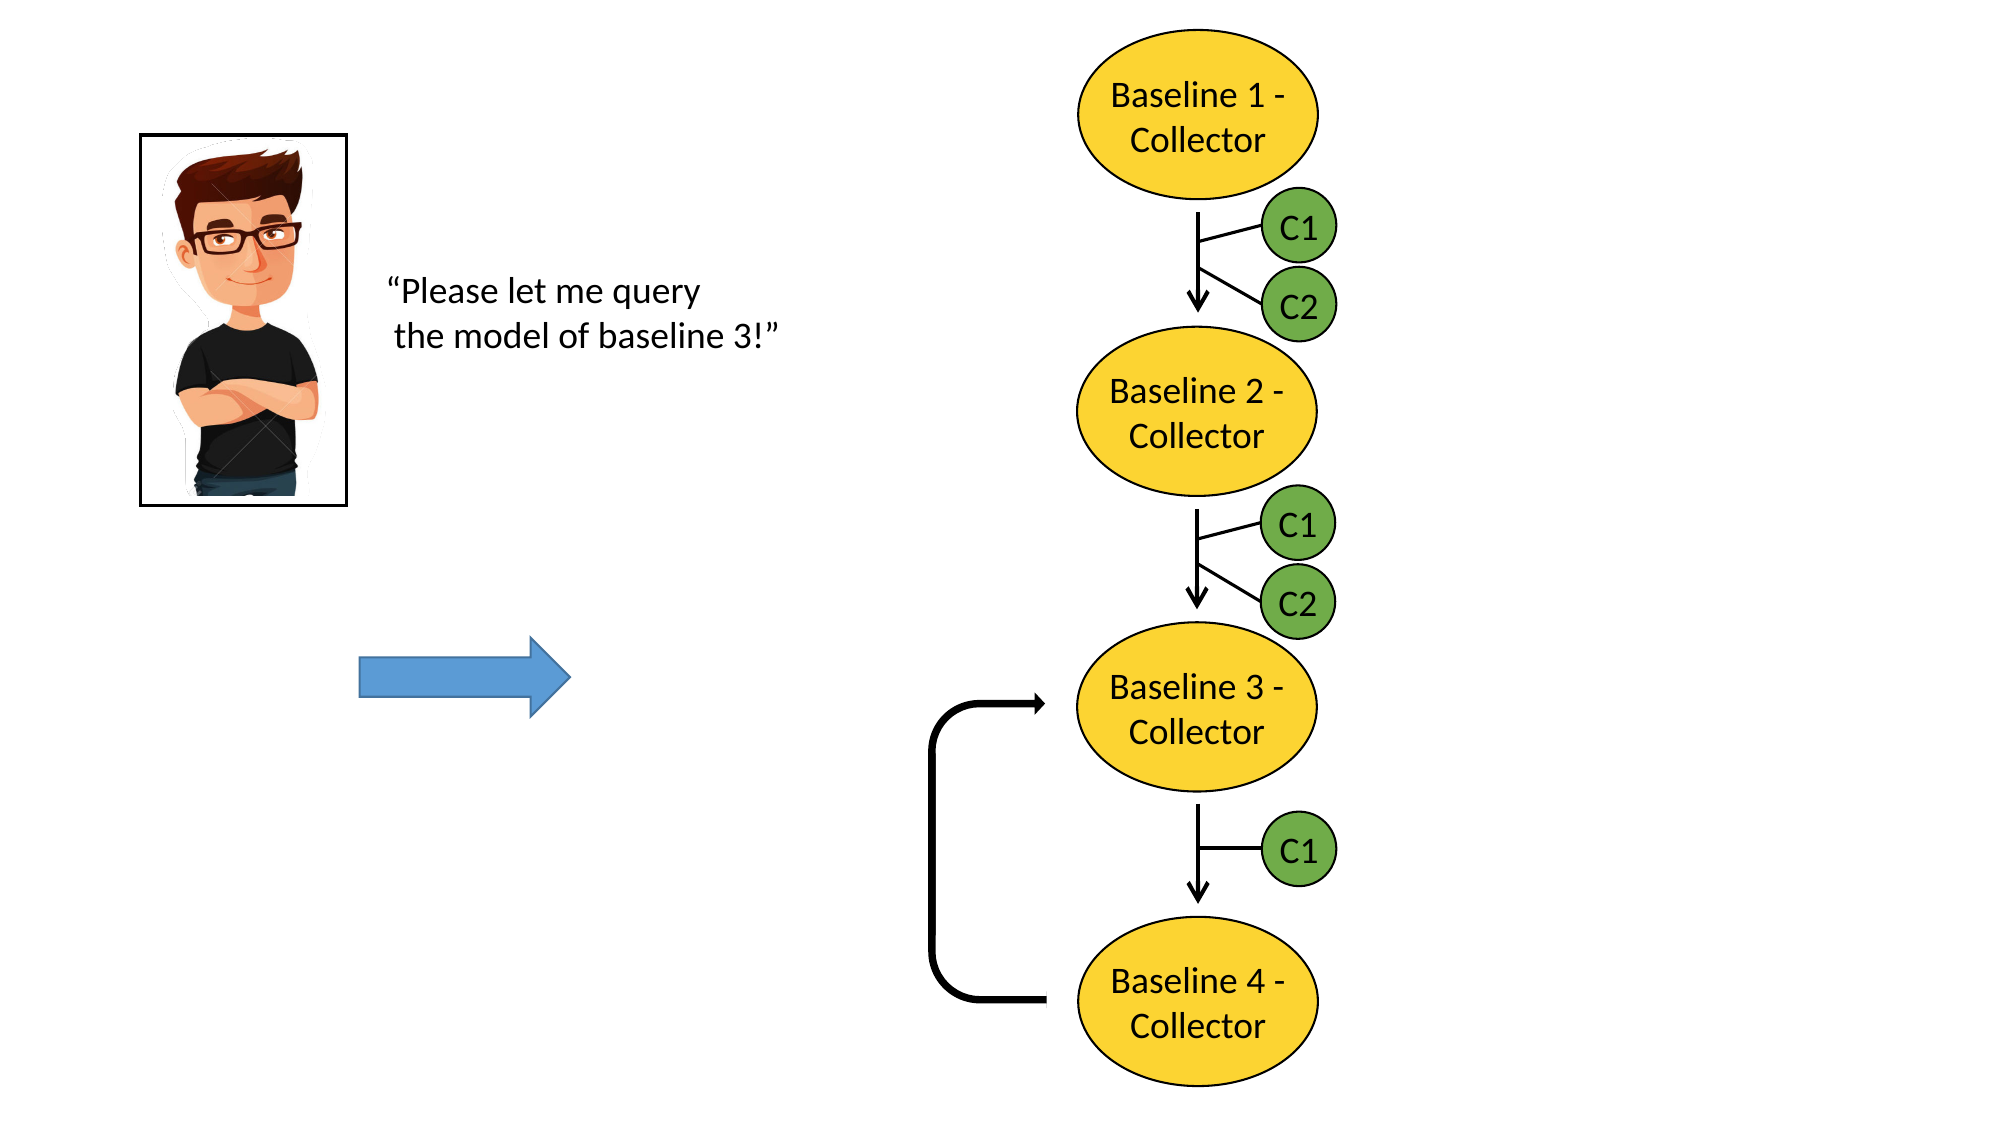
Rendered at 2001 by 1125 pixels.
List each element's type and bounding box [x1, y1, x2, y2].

text_box [1077, 29, 1337, 1087]
text_box [358, 635, 572, 719]
text_box [928, 692, 1047, 1009]
text_box [140, 134, 799, 506]
